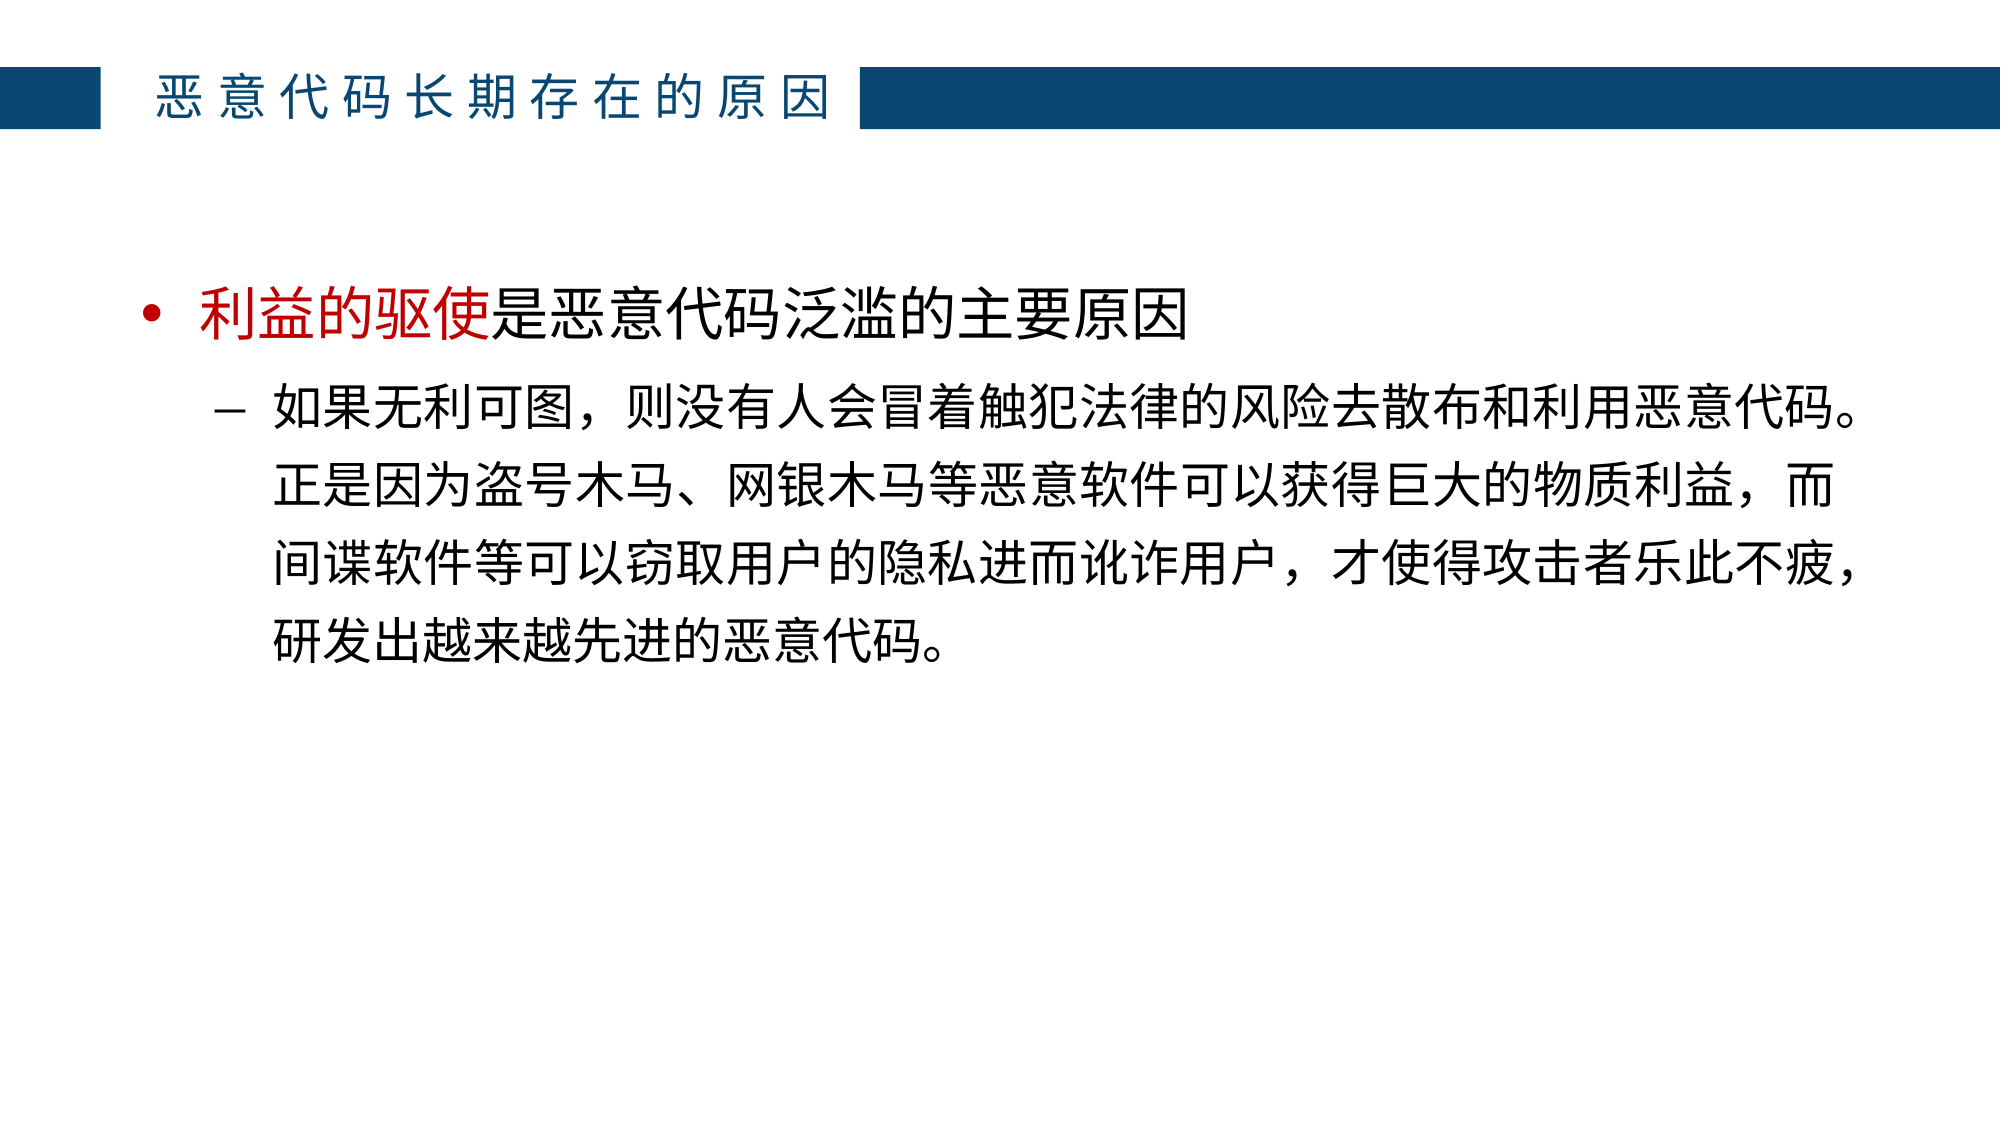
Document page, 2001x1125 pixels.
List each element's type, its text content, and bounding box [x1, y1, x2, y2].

text_box [859, 66, 2000, 130]
text_box [0, 66, 102, 130]
list 利益的驱使是恶意代码泛滥的主要原因 如果无利可图，则没有人会冒着触犯法律的风险去散布和利用恶意代码。正是因为盗号木马、网银木马等恶意软件可以获得巨大的物质利益，而间谍软件等可以窃取用户的隐私进而讹诈用户，才使得攻击者乐此不疲，研发出越来越先进的恶意代码。 [125, 249, 1851, 963]
title 恶意代码长期存在的原因 [103, 68, 882, 131]
